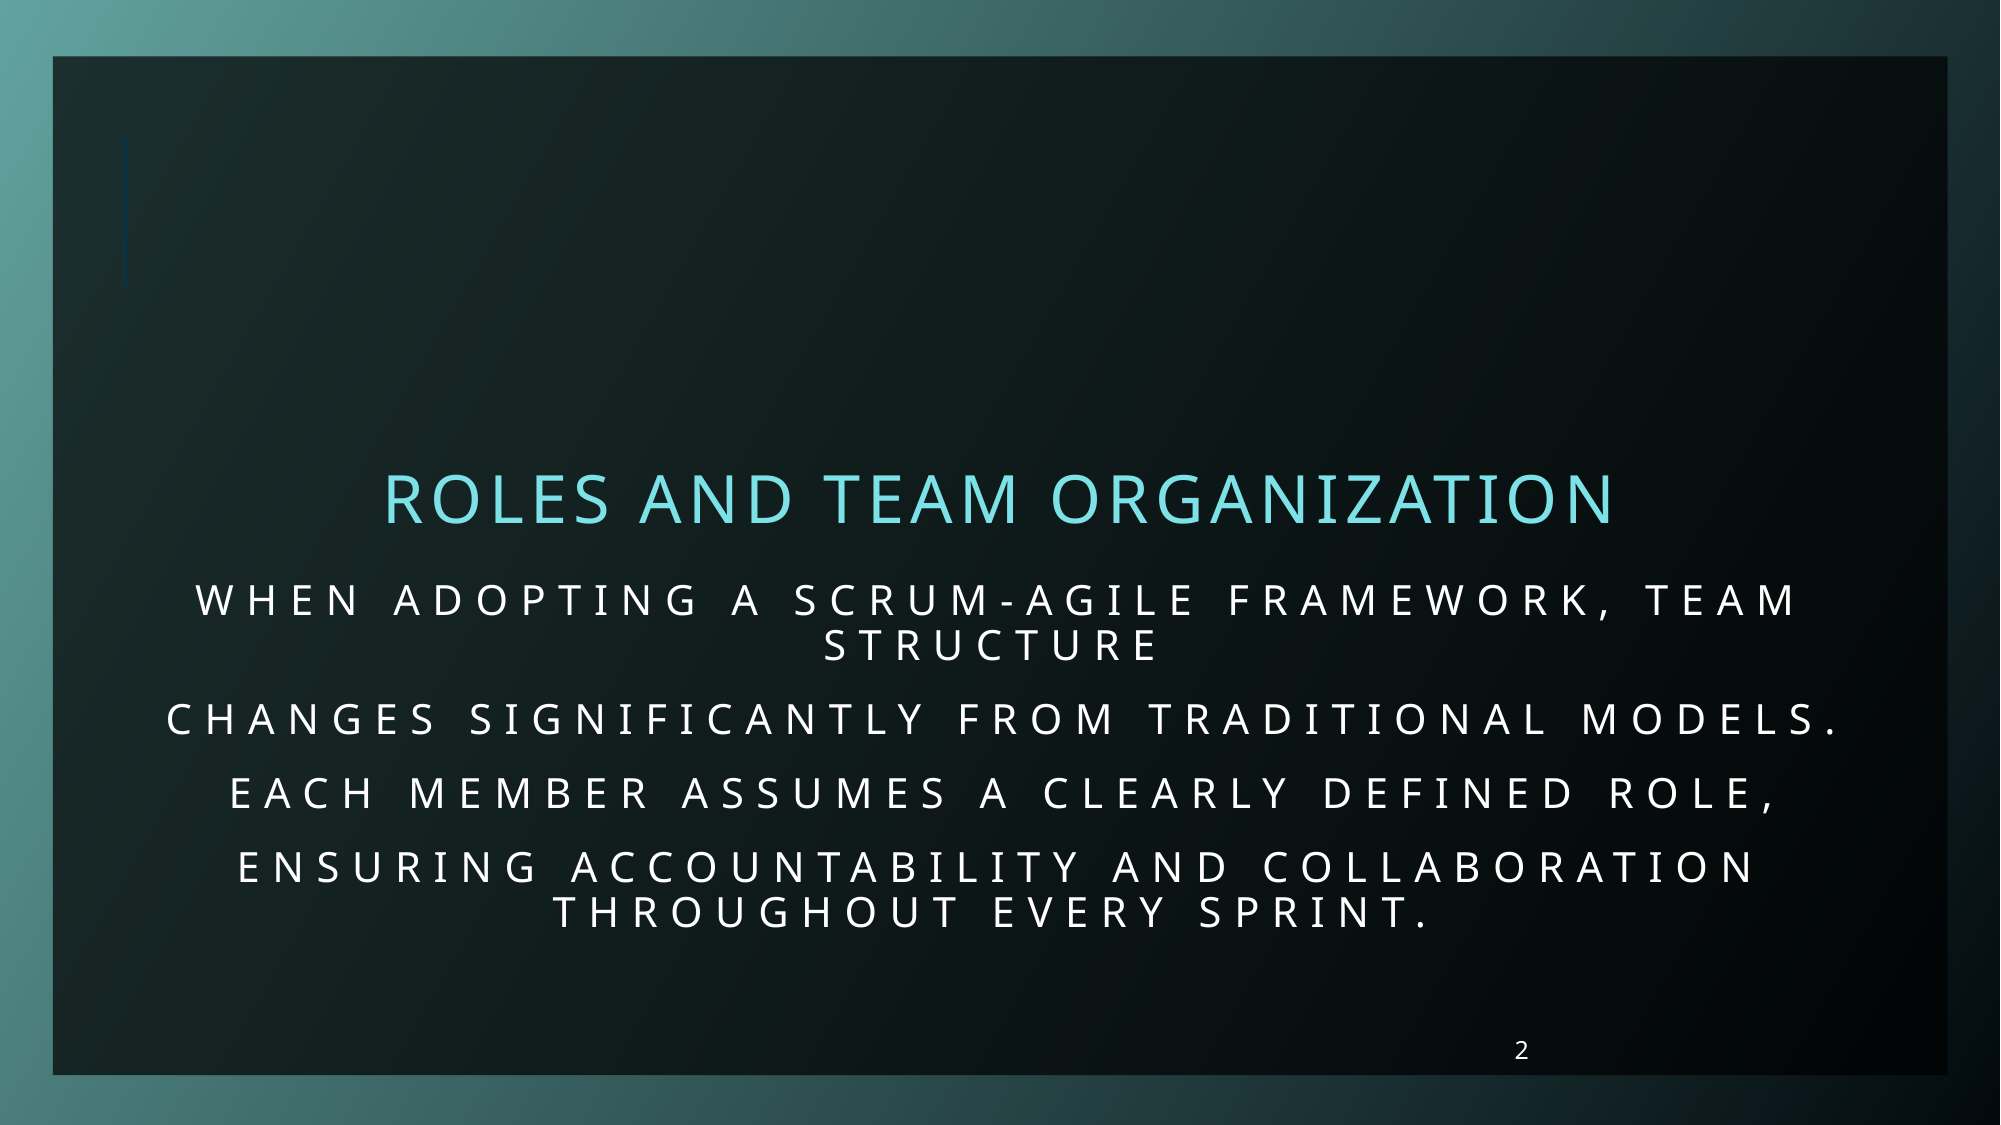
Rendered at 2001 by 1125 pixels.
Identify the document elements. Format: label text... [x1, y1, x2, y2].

slide_number 2 [1499, 1021, 1950, 1082]
title Roles and TEaM ORGANIZATION [52, 95, 1948, 544]
subtitle When adopting a Scrum-agile framework, team structure changes significantly from traditional models. Each Member assumes a clearly defined role, ensuring accountability and collaboration throughout every sprint. [52, 571, 1950, 964]
